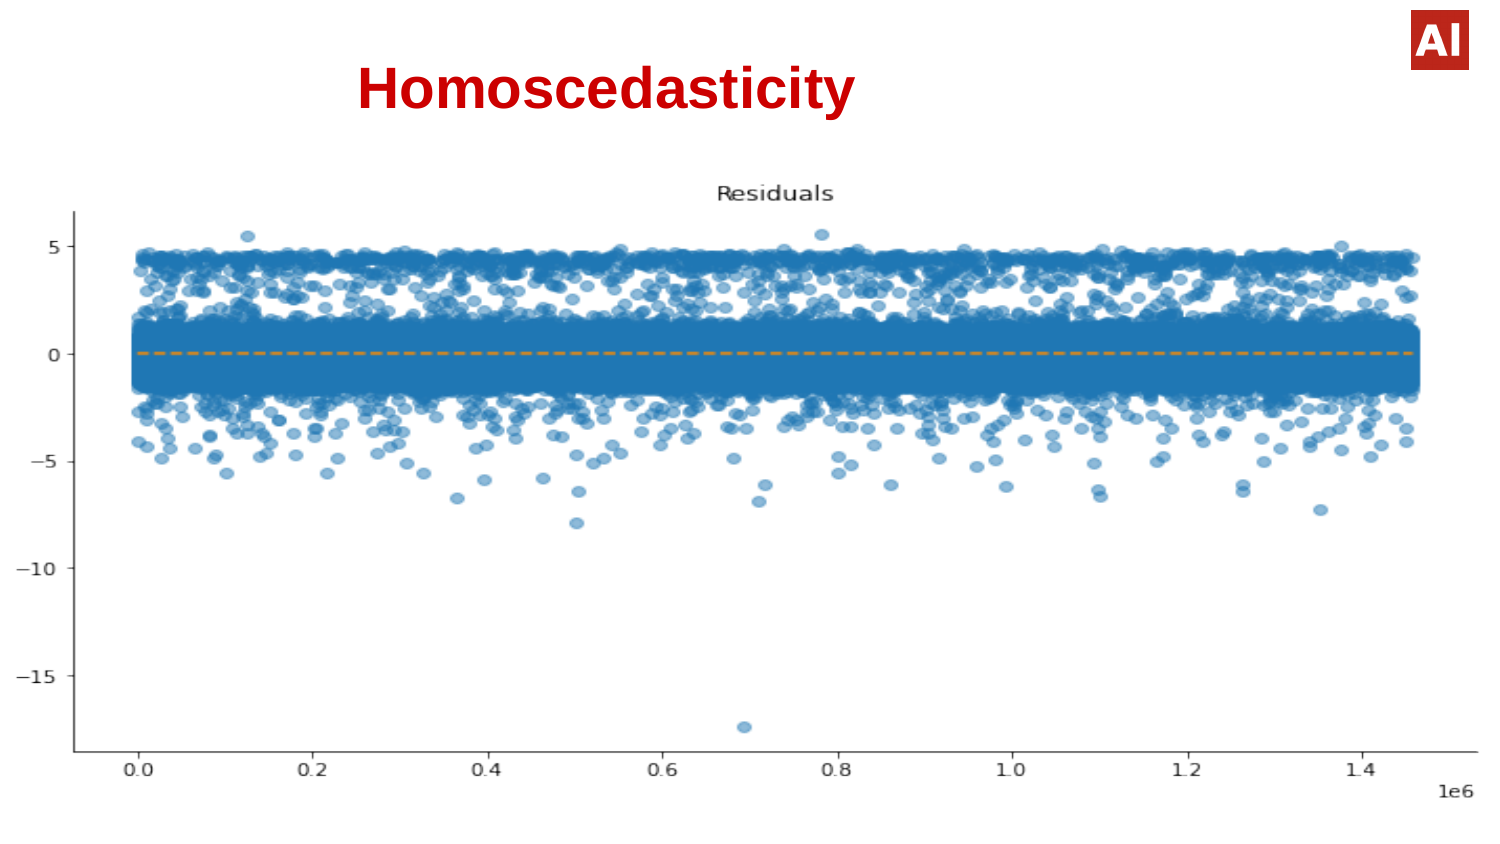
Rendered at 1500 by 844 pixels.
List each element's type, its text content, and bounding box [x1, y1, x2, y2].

title Homoscedasticity [33, 35, 1432, 130]
picture [1411, 10, 1469, 70]
picture [0, 172, 1492, 813]
